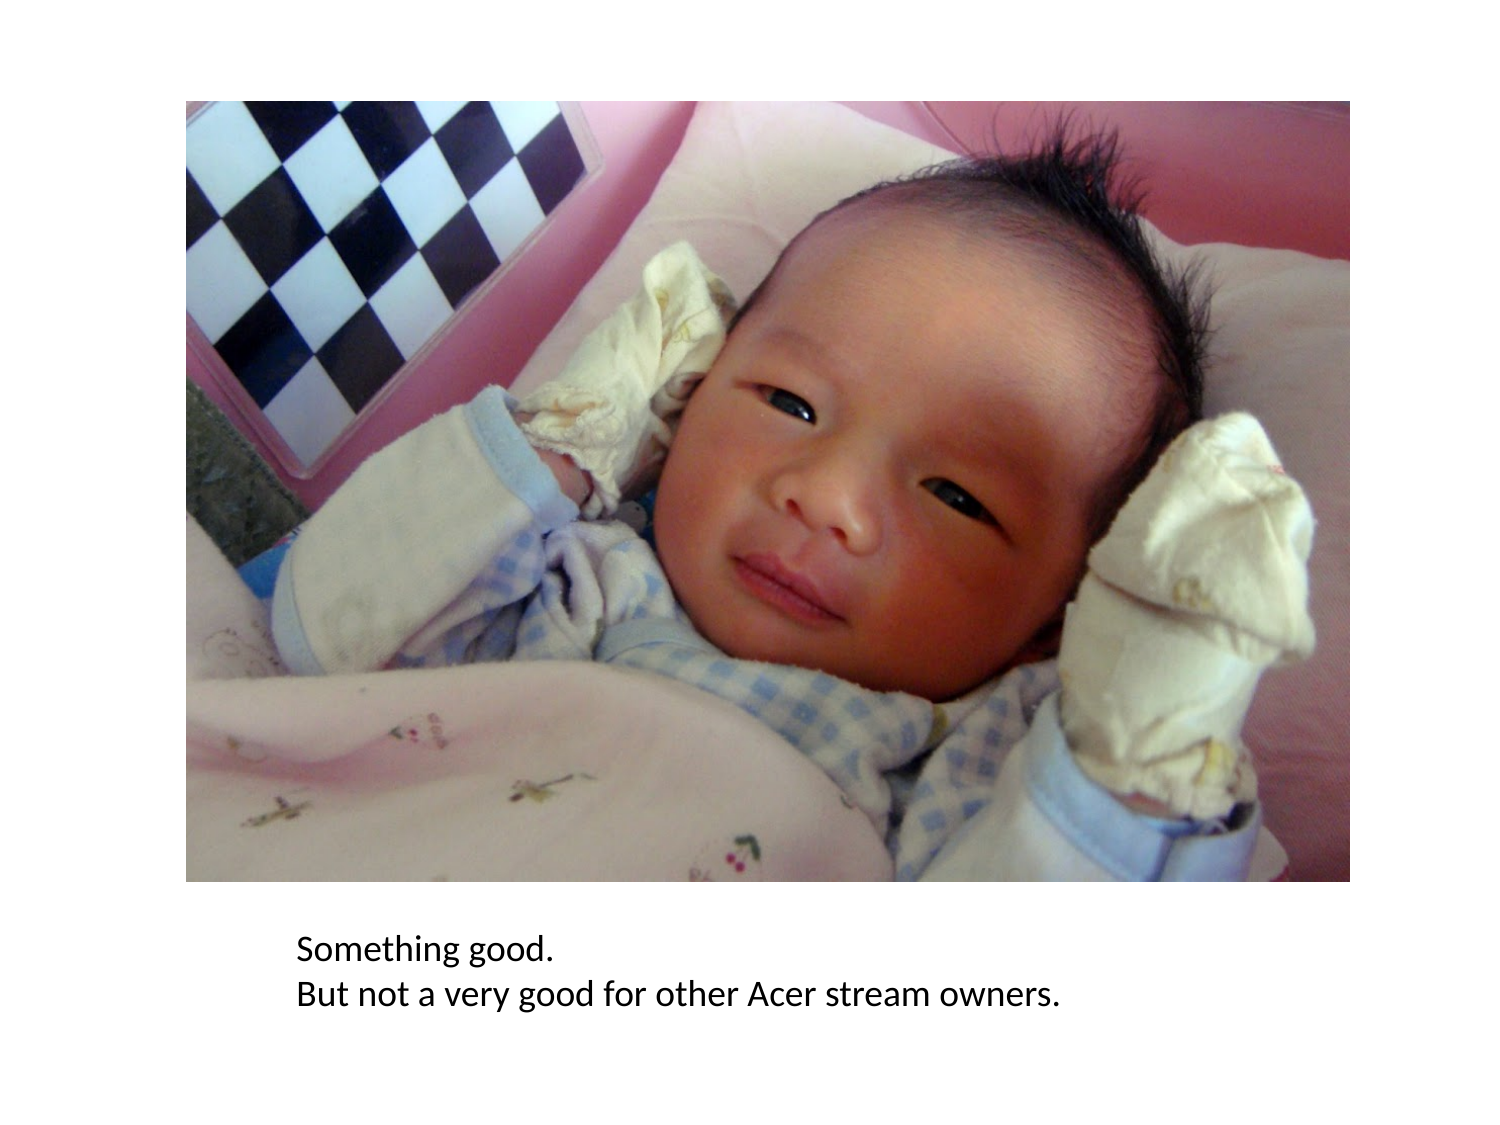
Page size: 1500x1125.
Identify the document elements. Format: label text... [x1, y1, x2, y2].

text_box Something good. But not a very good for other Acer stream owners. [281, 916, 1078, 1022]
picture [185, 101, 1350, 882]
